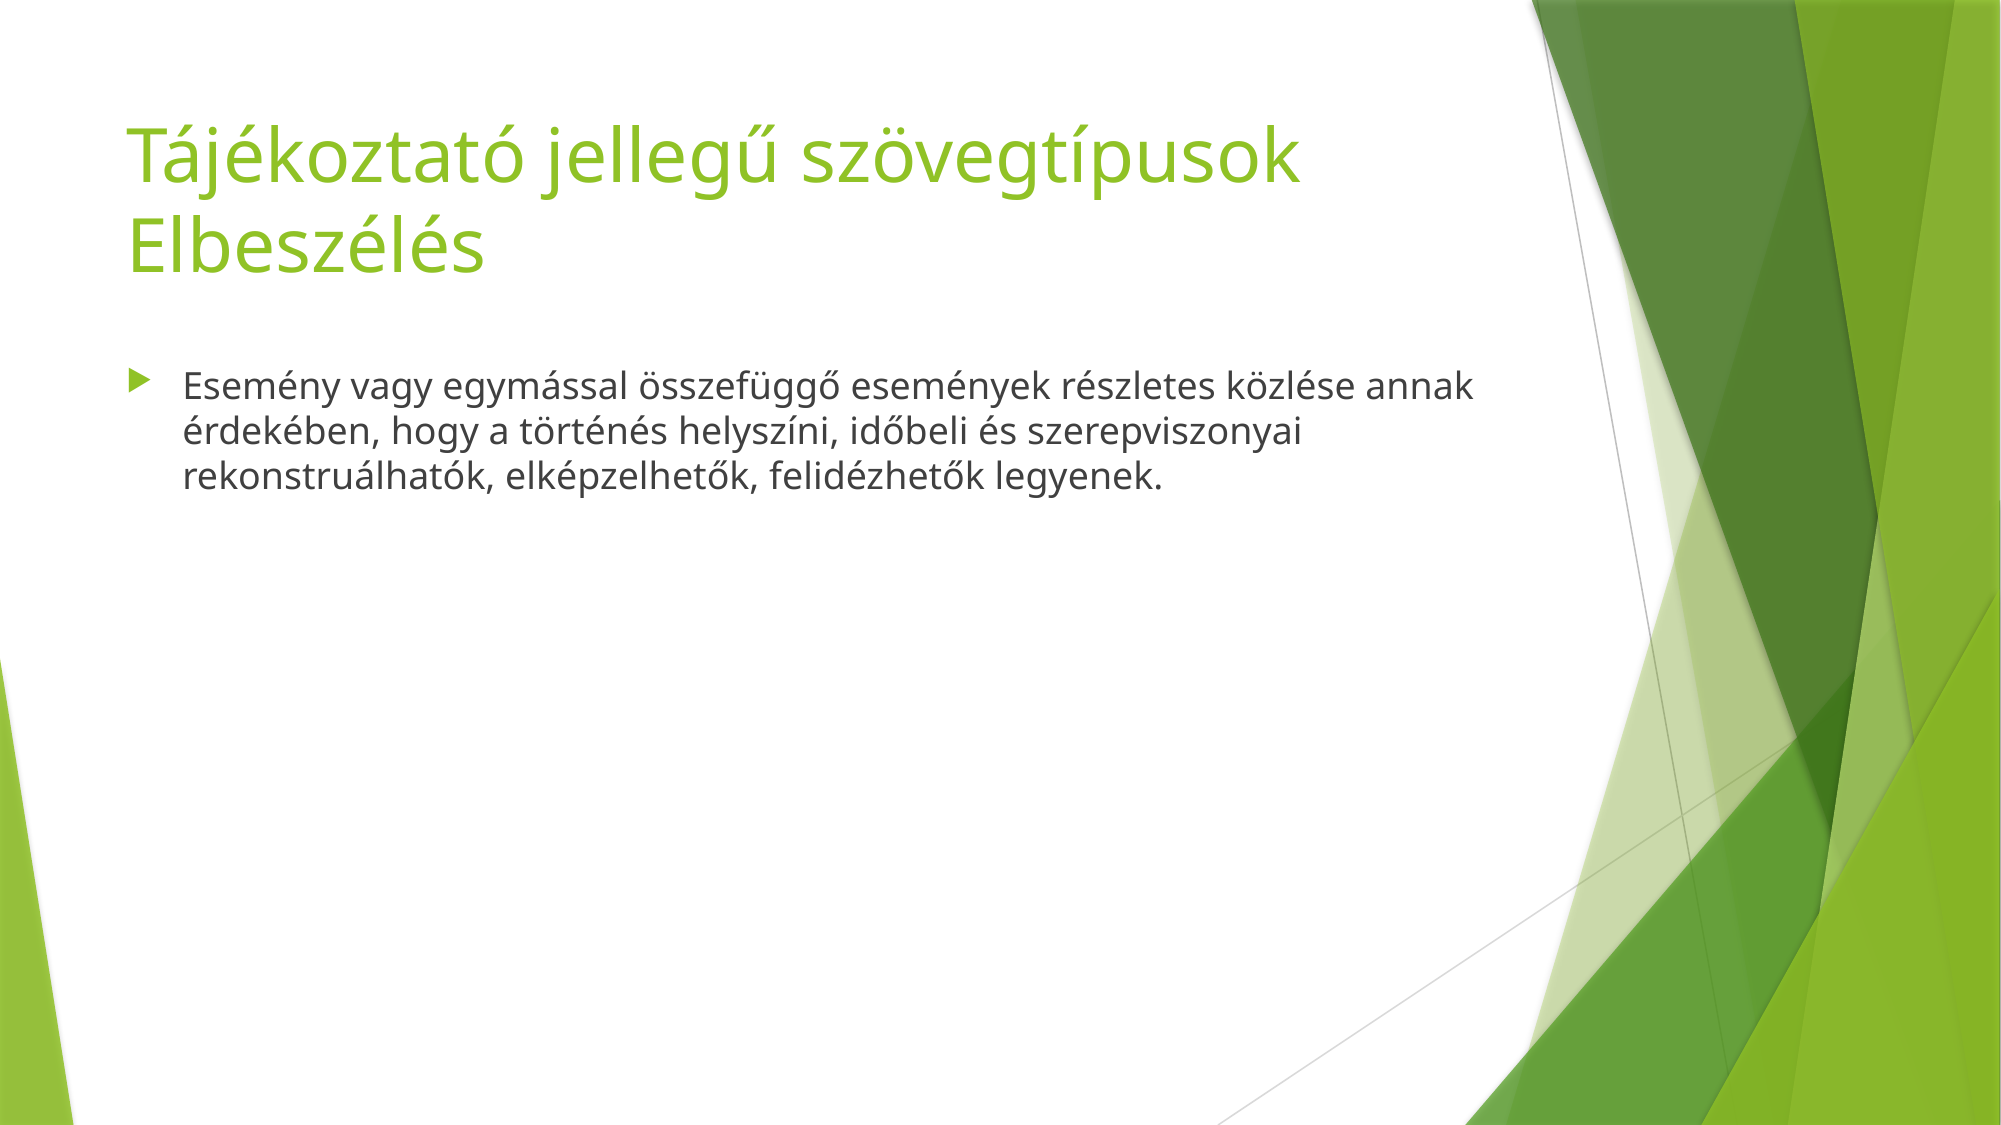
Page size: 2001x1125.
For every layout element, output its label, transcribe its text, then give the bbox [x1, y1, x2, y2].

title Tájékoztató jellegű szövegtípusok Elbeszélés [111, 99, 1522, 317]
list Esemény vagy egymással összefüggő események részletes közlése annak érdekében, hogy a történés helyszíni, időbeli és szerepviszonyai rekonstruálhatók, elképzelhetők, felidézhetők legyenek. [111, 354, 1522, 992]
